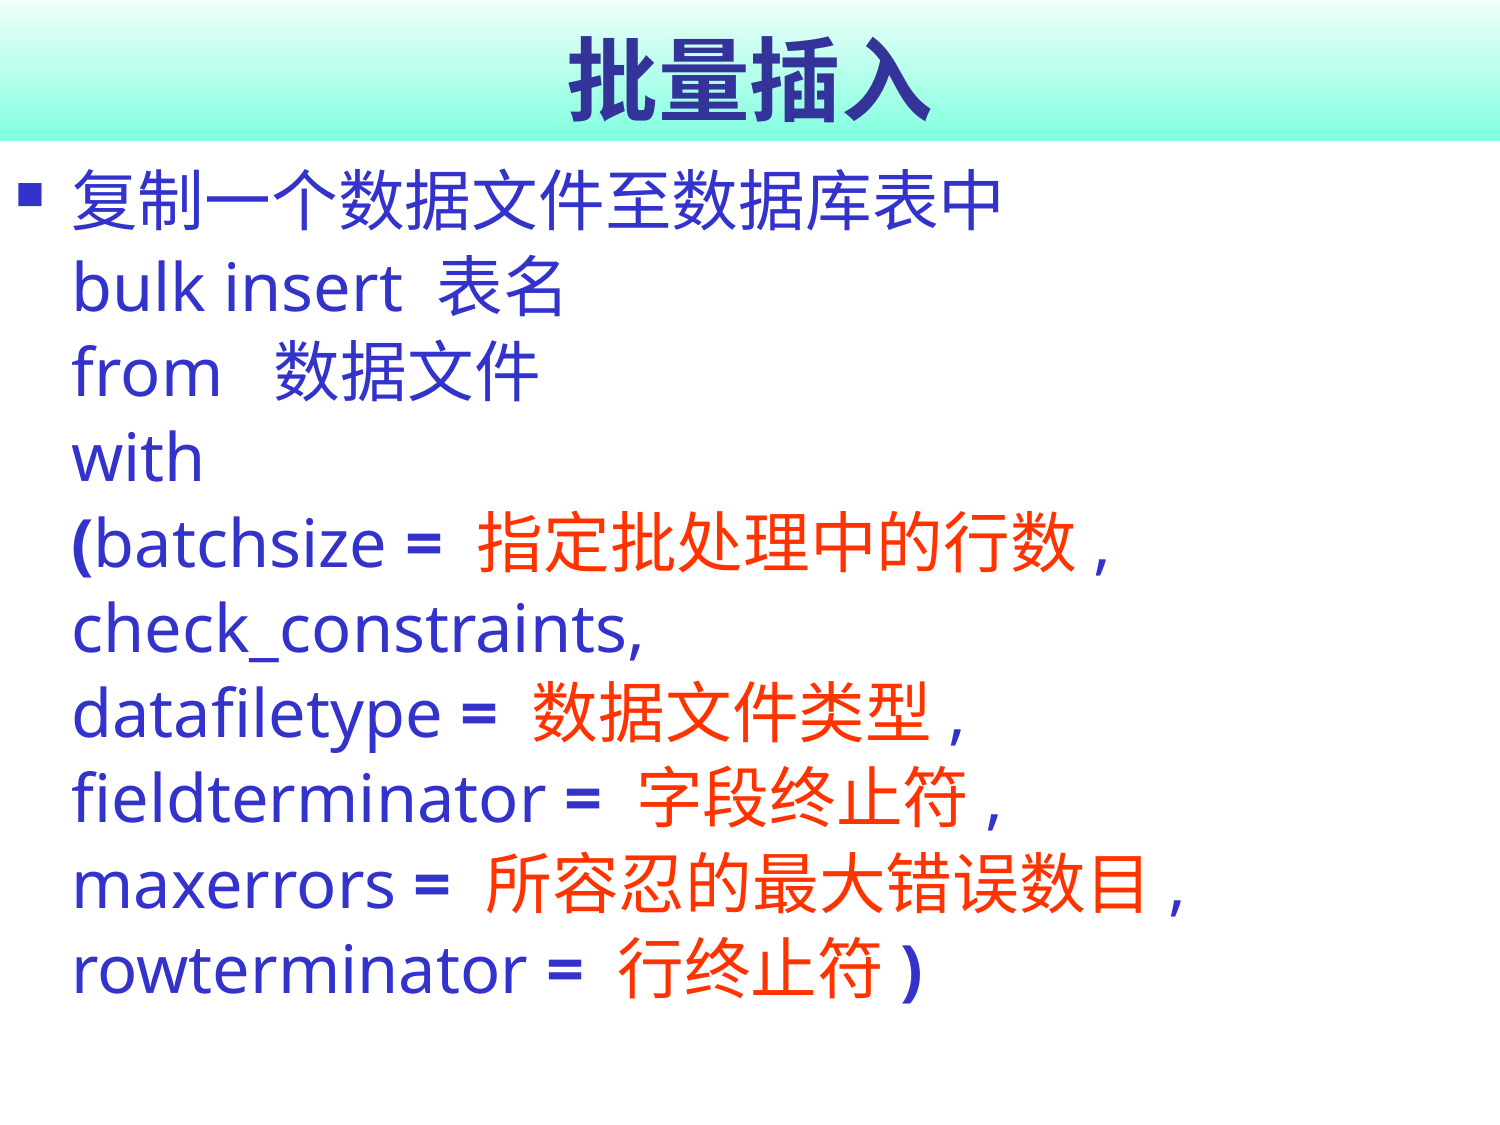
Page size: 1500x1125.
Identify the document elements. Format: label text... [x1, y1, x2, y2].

title 批量插入 [0, 1, 1500, 141]
list 复制一个数据文件至数据库表中 bulk insert 表名 from 数据文件 with (batchsize = 指定批处理中的行数, check_constraints, datafiletype = 数据文件类型, fieldterminator = 字段终止符, maxerrors = 所容忍的最大错误数目, rowterminator = 行终止符) [0, 160, 1500, 1101]
